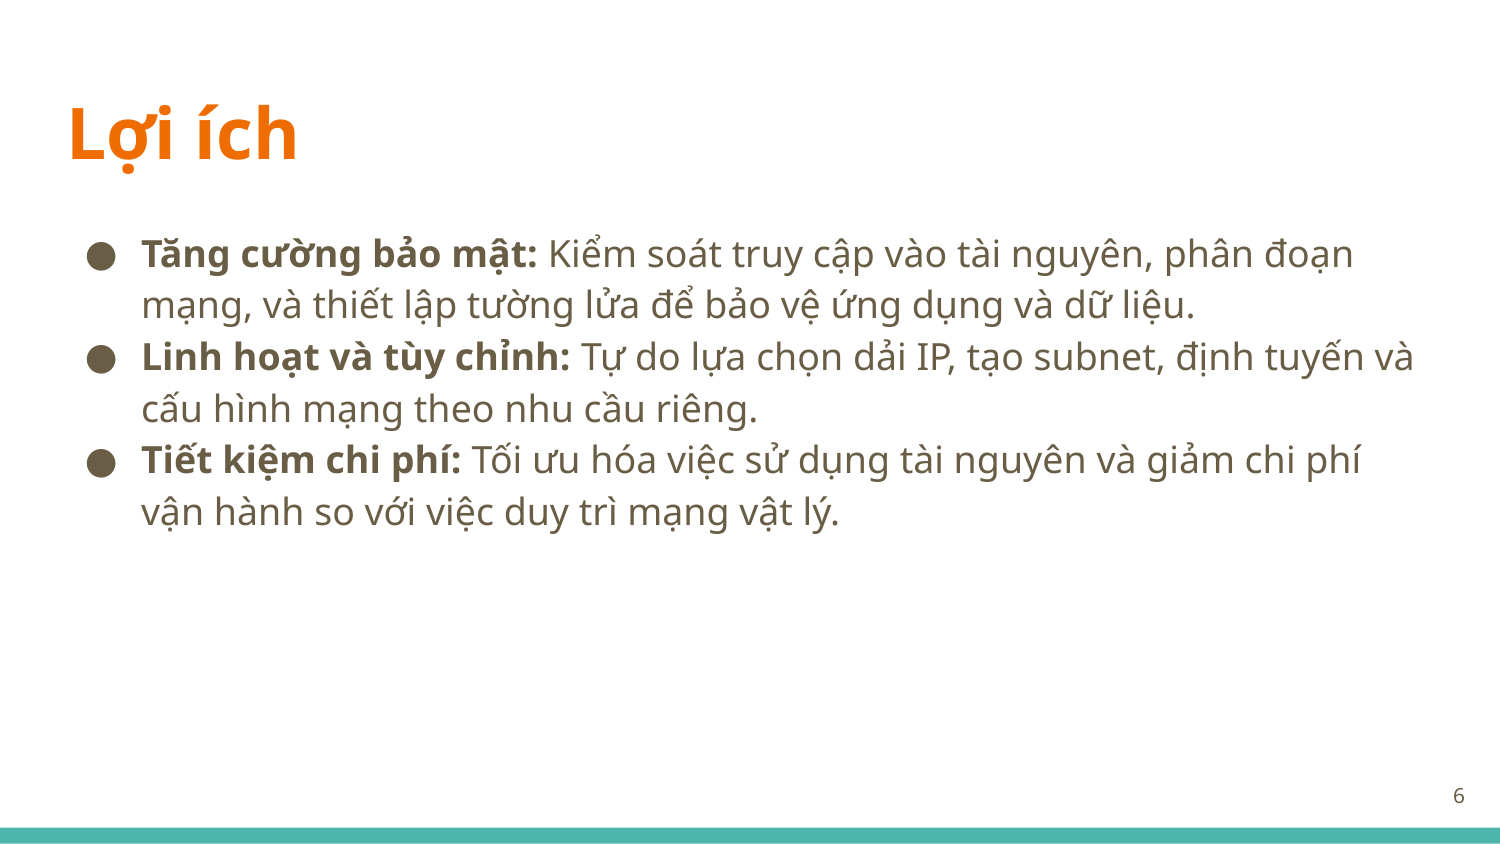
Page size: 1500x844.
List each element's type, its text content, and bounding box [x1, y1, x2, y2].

title Lợi ích [51, 72, 1449, 189]
slide_number 6 [1389, 764, 1480, 830]
list Tăng cường bảo mật: Kiểm soát truy cập vào tài nguyên, phân đoạn mạng, và thiết lập tường lửa để bảo vệ ứng dụng và dữ liệu. Linh hoạt và tùy chỉnh: Tự do lựa chọn dải IP, tạo subnet, định tuyến và cấu hình mạng theo nhu cầu riêng. Tiết kiệm chi phí: Tối ưu hóa việc sử dụng tài nguyên và giảm chi phí vận hành so với việc duy trì mạng vật lý. [51, 207, 1449, 750]
